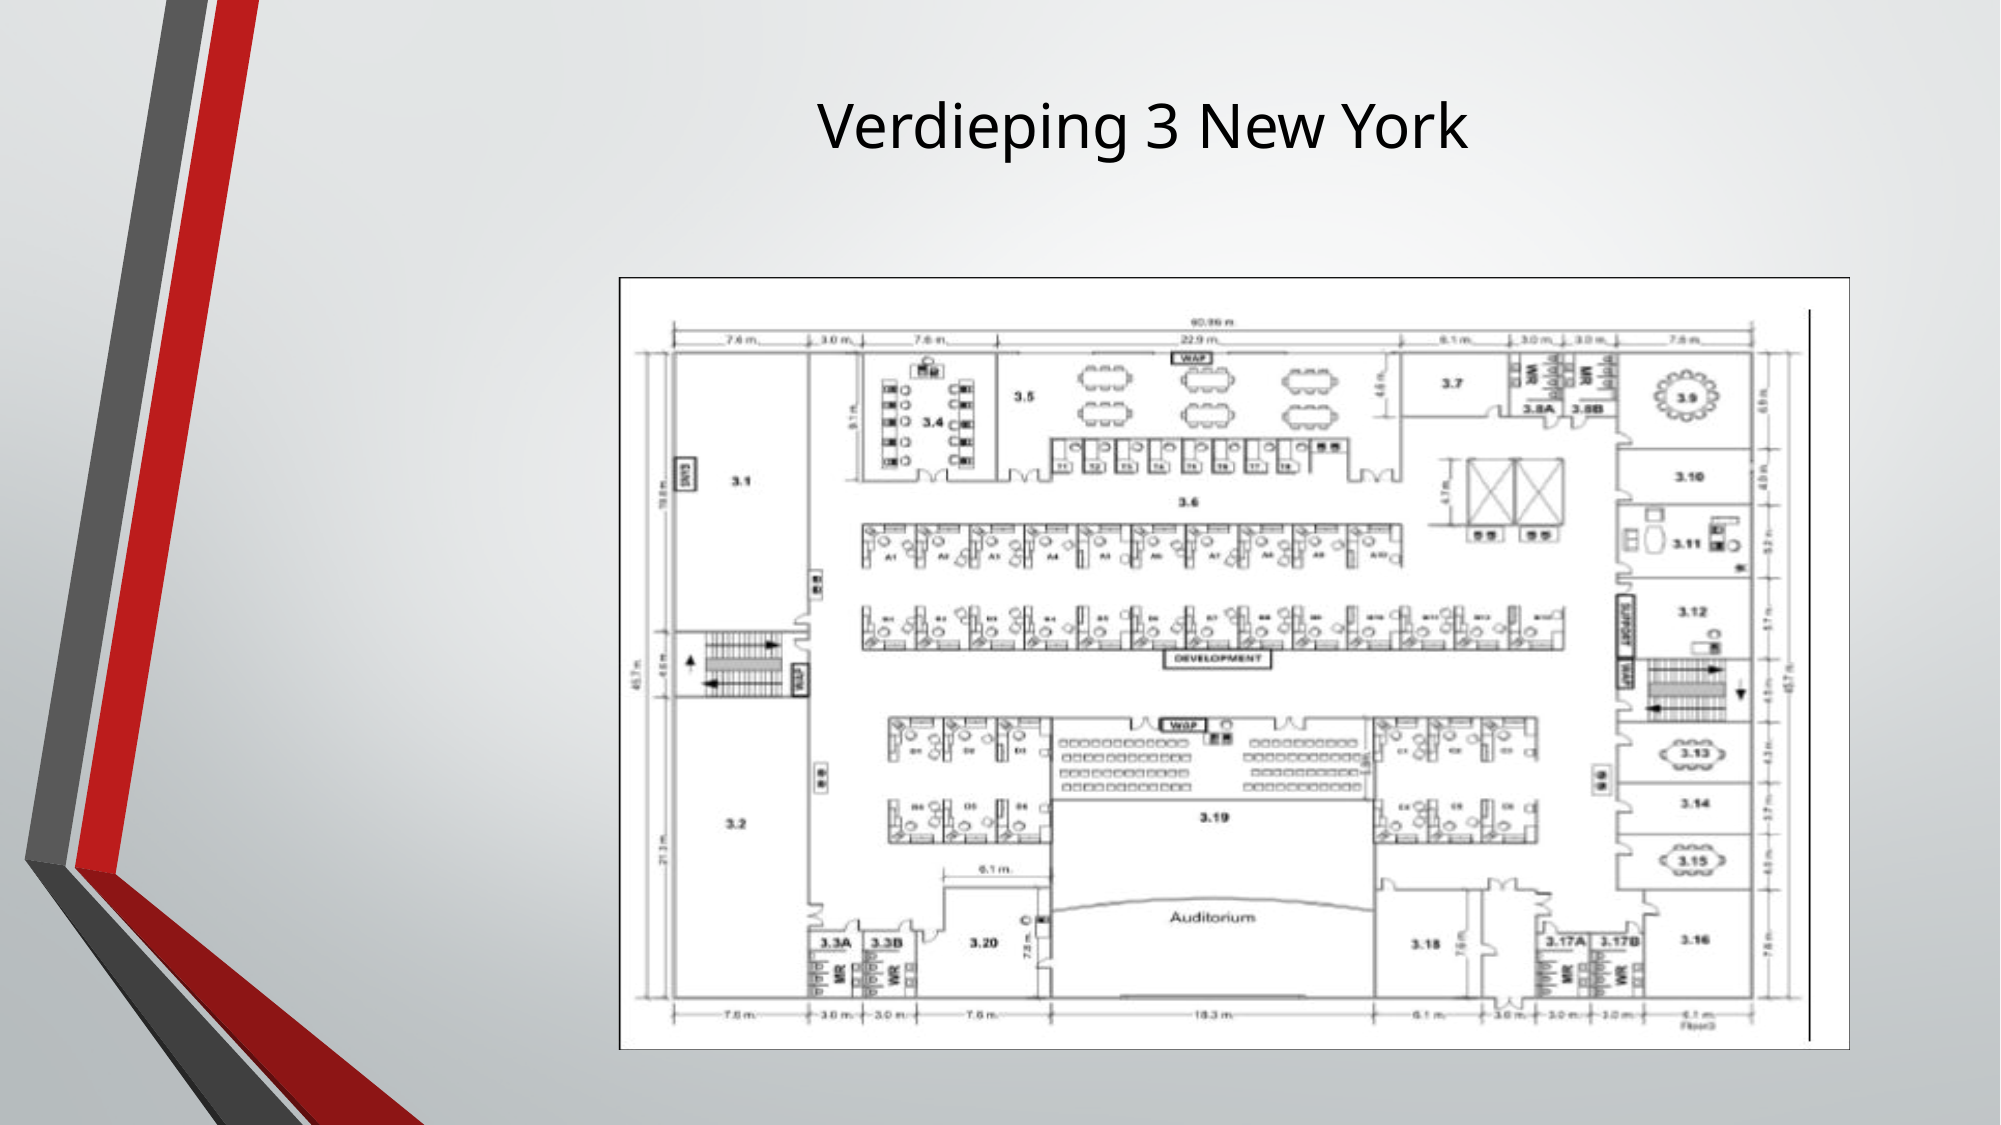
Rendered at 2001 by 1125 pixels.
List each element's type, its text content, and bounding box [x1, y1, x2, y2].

picture [620, 47, 1850, 1125]
title Verdieping 3 New York [767, 60, 847, 187]
